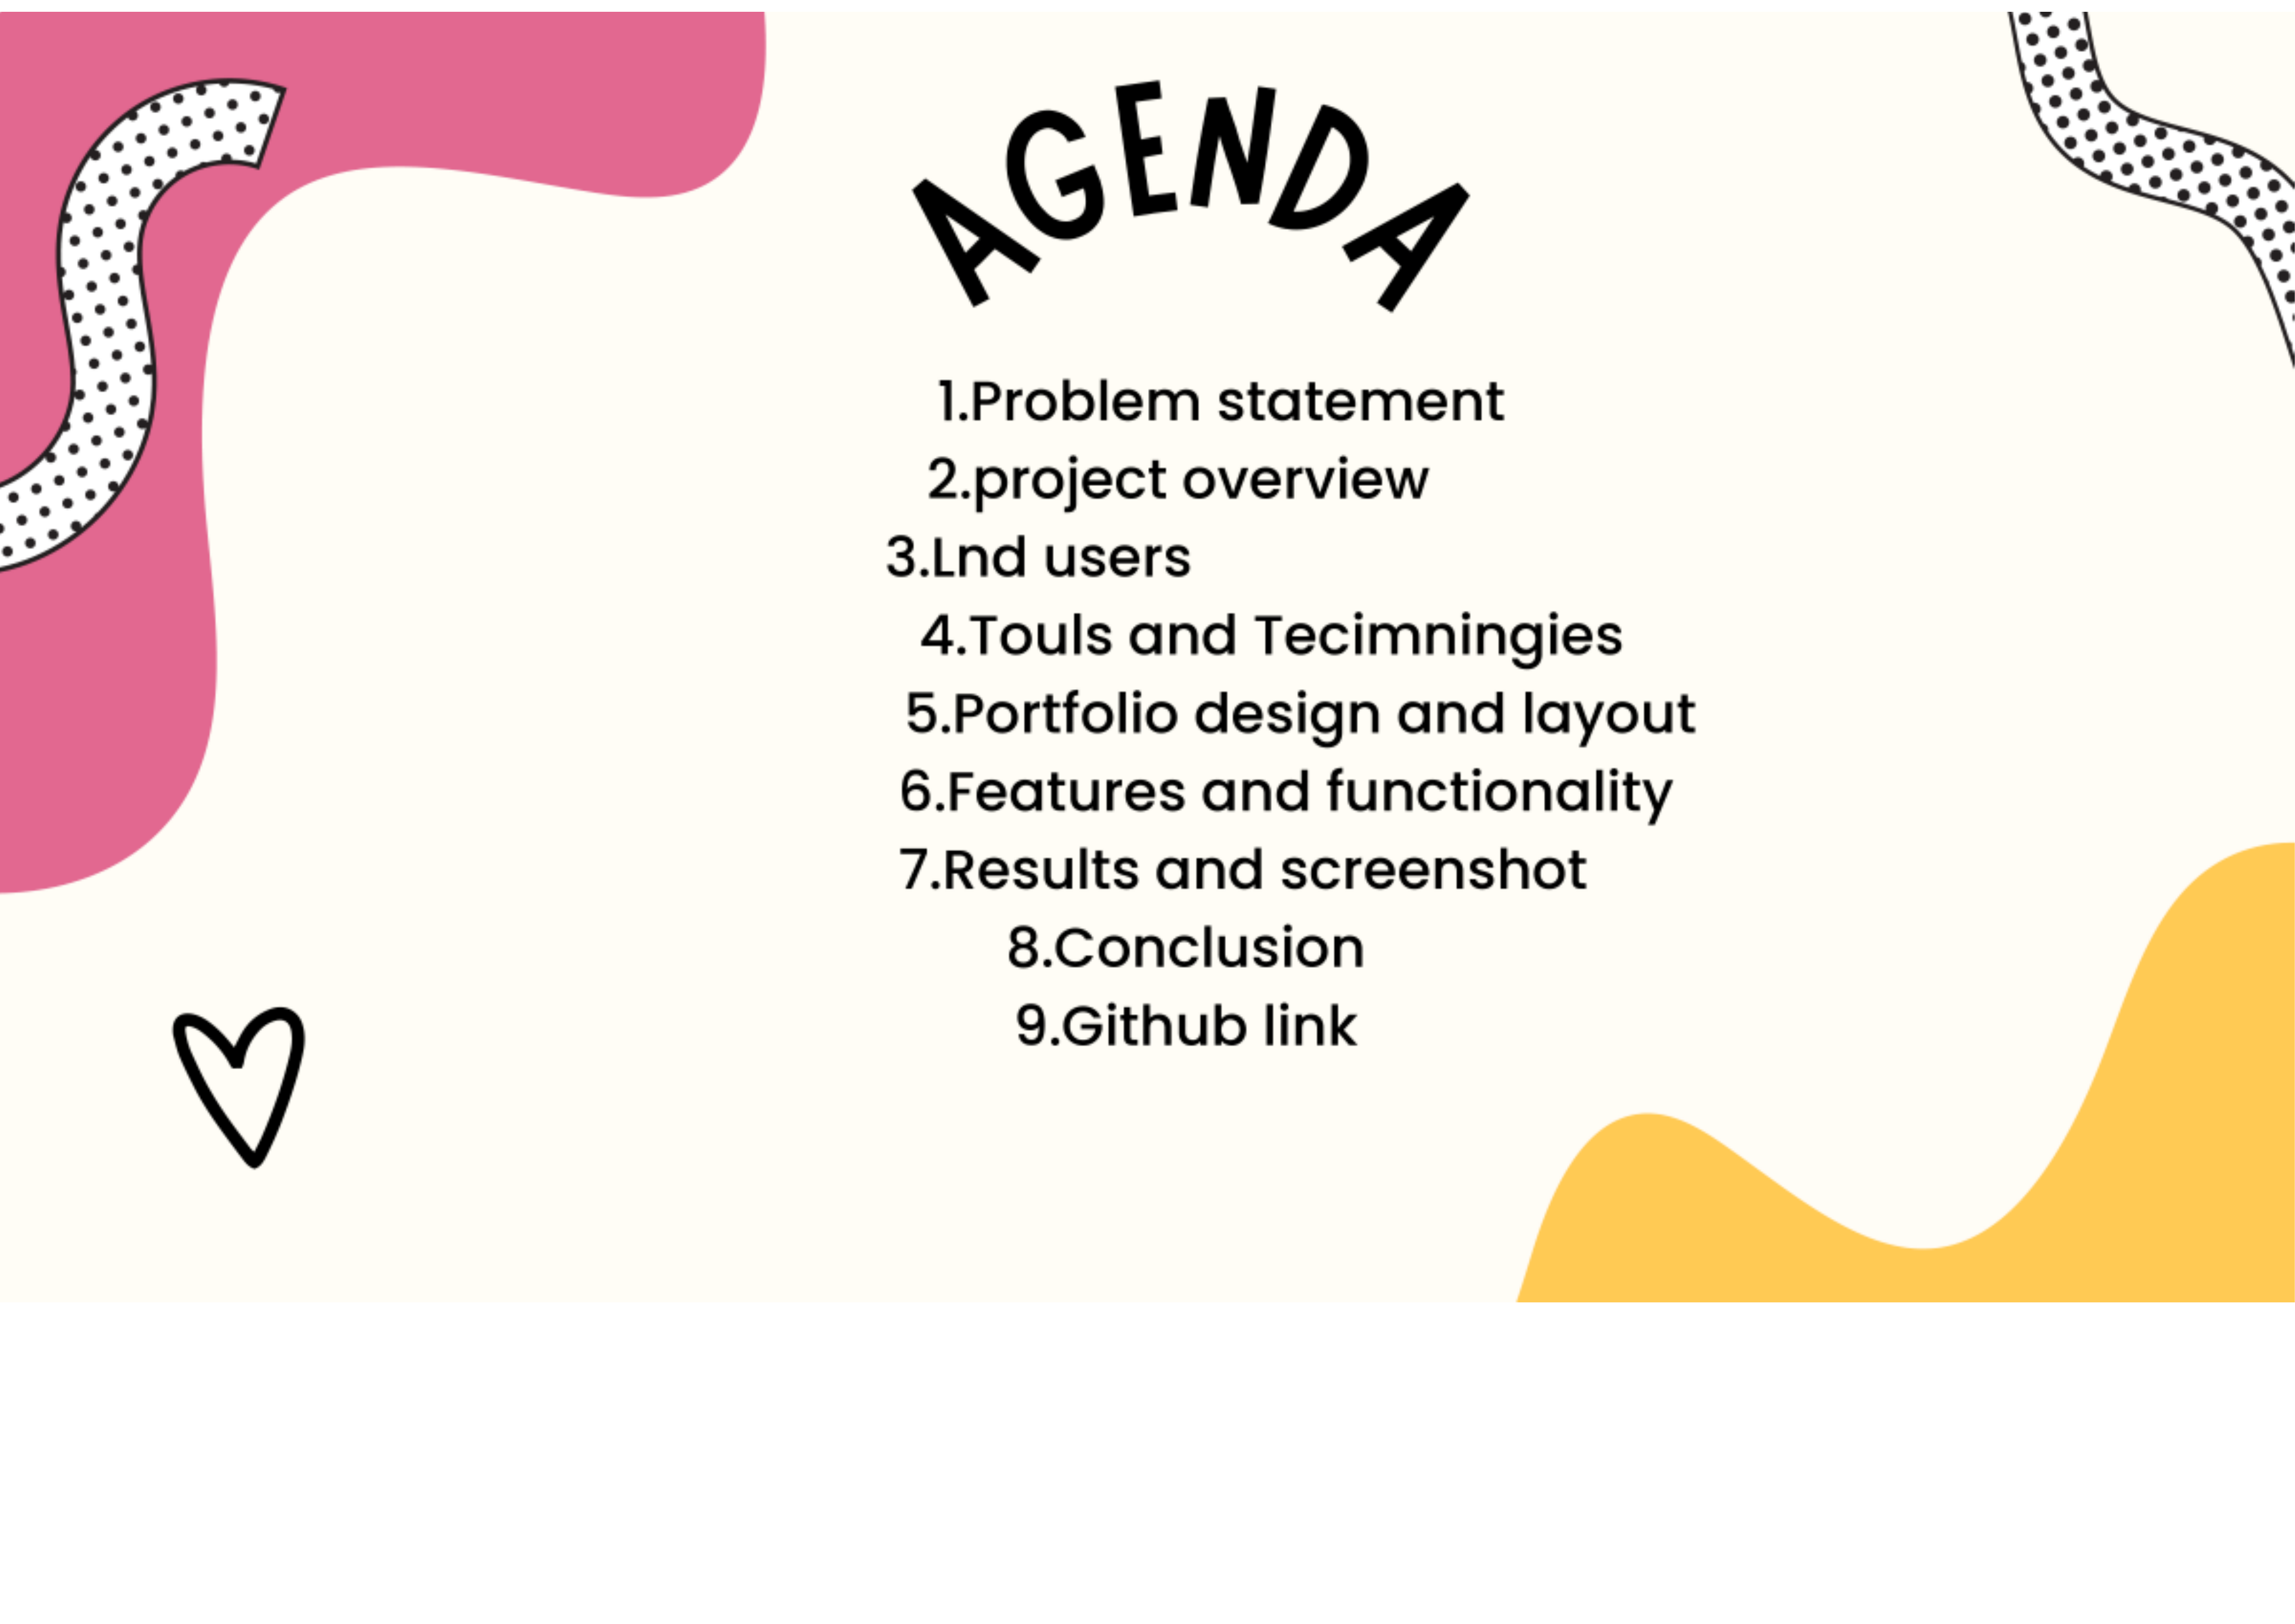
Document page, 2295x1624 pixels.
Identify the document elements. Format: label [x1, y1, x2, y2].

picture [0, 12, 2295, 1302]
